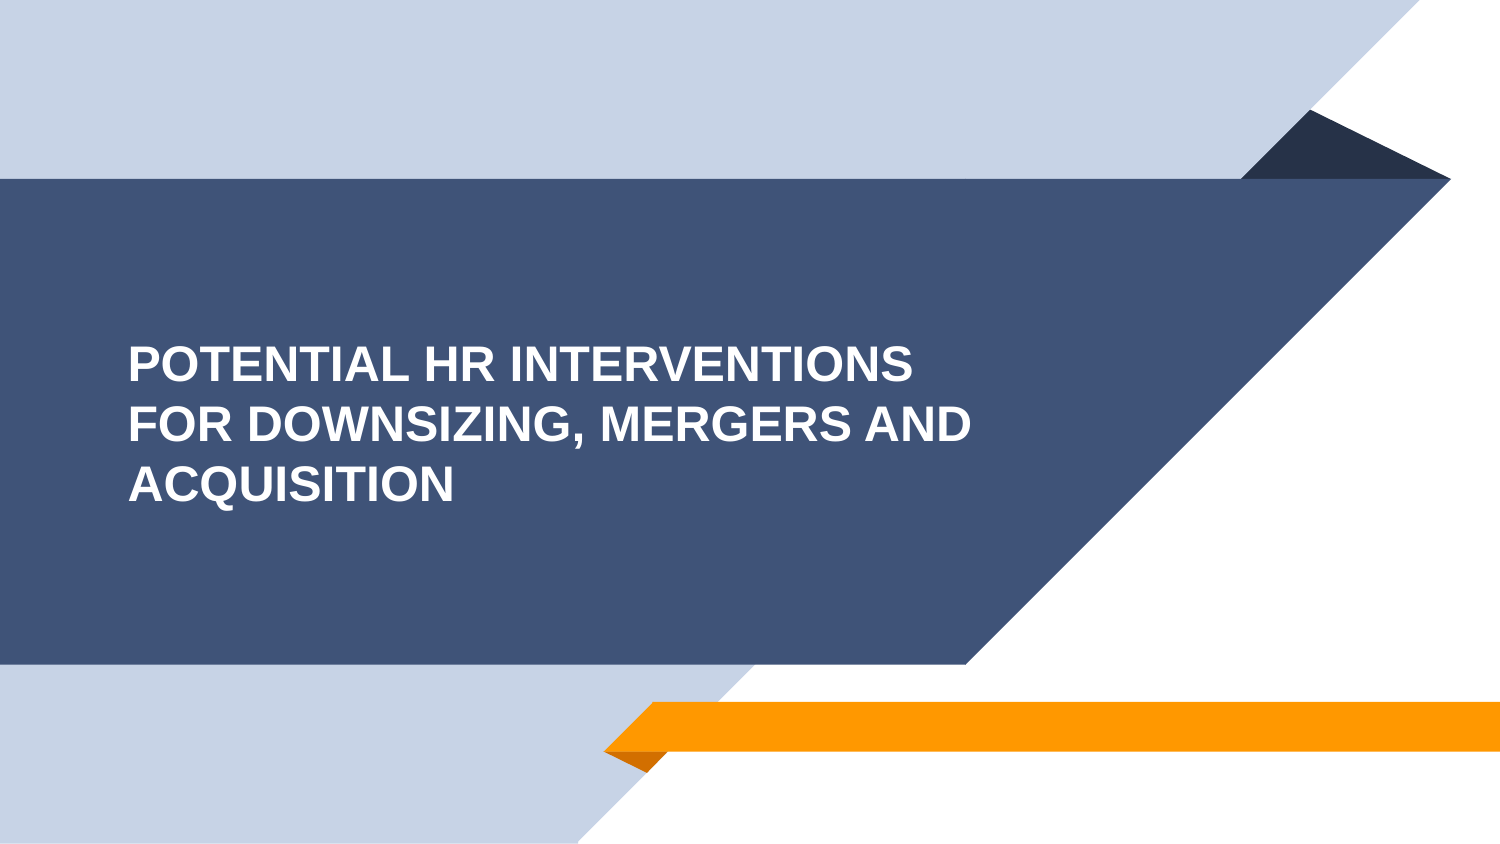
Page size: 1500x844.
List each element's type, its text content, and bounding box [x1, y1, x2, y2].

title POTENTIAL HR INTERVENTIONS FOR DOWNSIZING, MERGERS AND ACQUISITION [112, 178, 994, 665]
